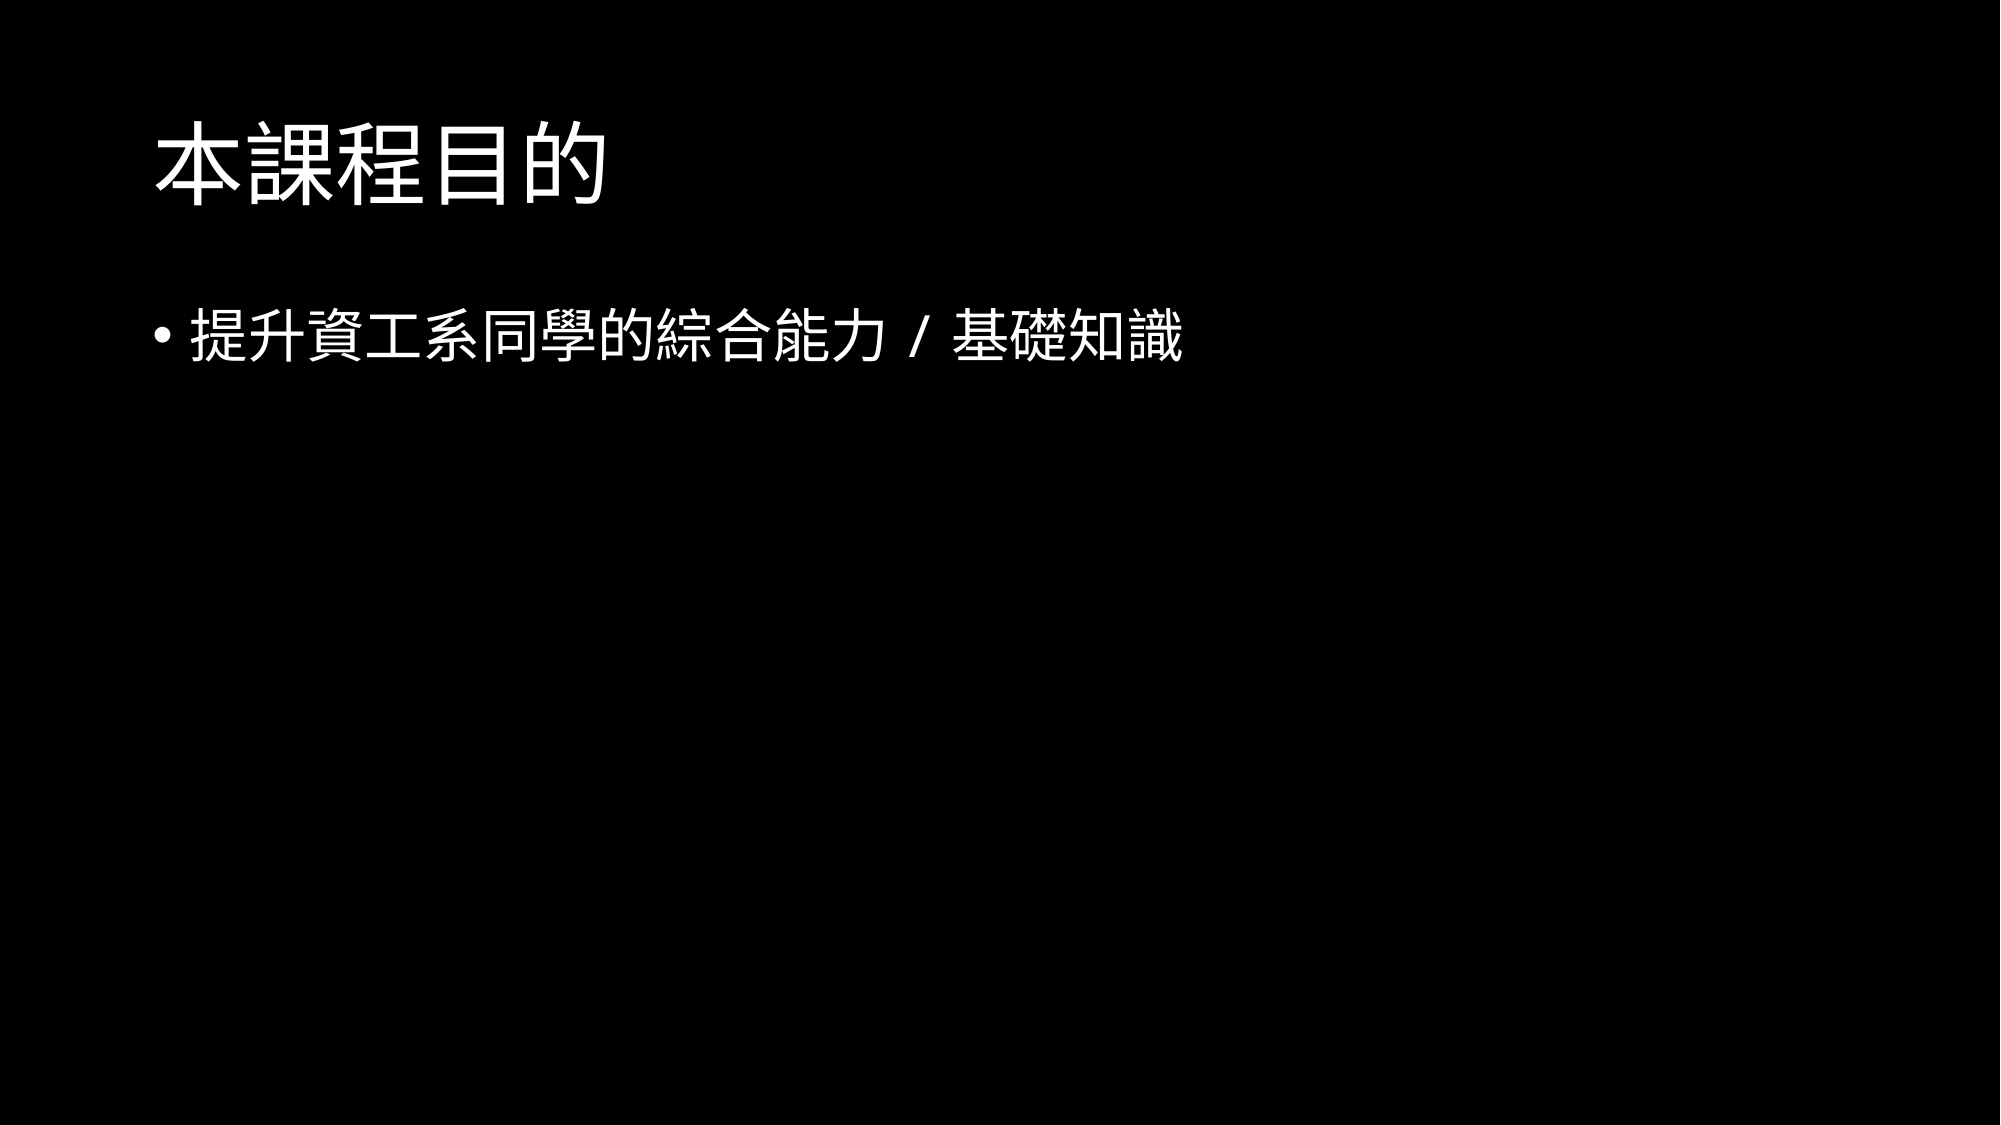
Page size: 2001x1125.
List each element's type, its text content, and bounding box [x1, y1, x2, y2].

list 提升資工系同學的綜合能力/基礎知識 [137, 299, 1863, 1014]
title 本課程目的 [137, 59, 1863, 278]
